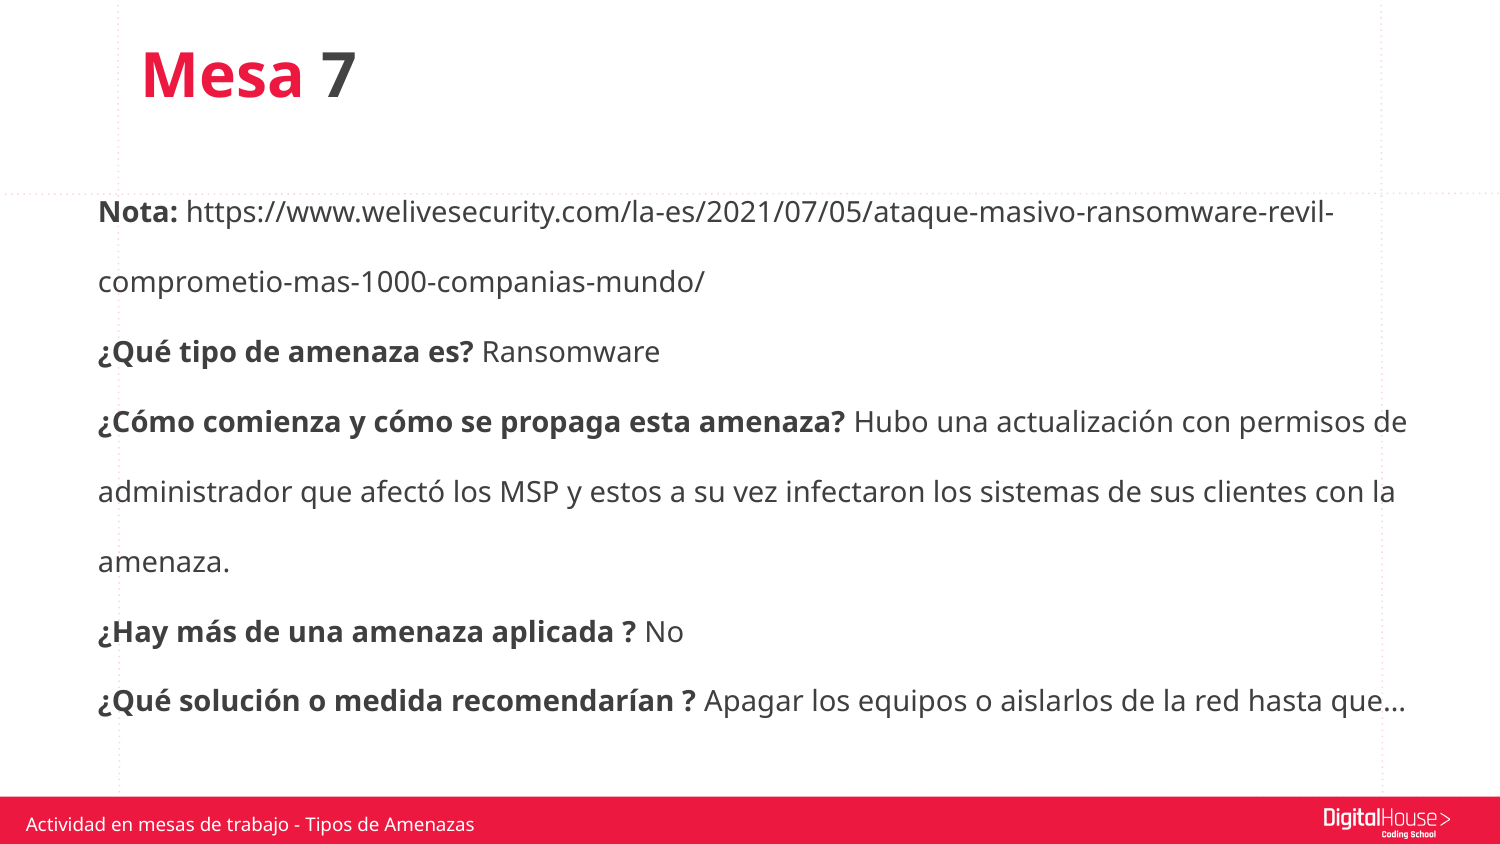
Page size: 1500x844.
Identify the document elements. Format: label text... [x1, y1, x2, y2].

text_box Nota: https://www.welivesecurity.com/la-es/2021/07/05/ataque-masivo-ransomware-revil-comprometio-mas-1000-companias-mundo/ ¿Qué tipo de amenaza es? Ransomware ¿Cómo comienza y cómo se propaga esta amenaza? Hubo una actualización con permisos de administrador que afectó los MSP y estos a su vez infectaron los sistemas de sus clientes con la amenaza. ¿Hay más de una amenaza aplicada ? No ¿Qué solución o medida recomendarían ? Apagar los equipos o aislarlos de la red hasta que… [82, 143, 1458, 806]
text_box Mesa 7 [125, 28, 1098, 127]
picture [1324, 808, 1450, 839]
